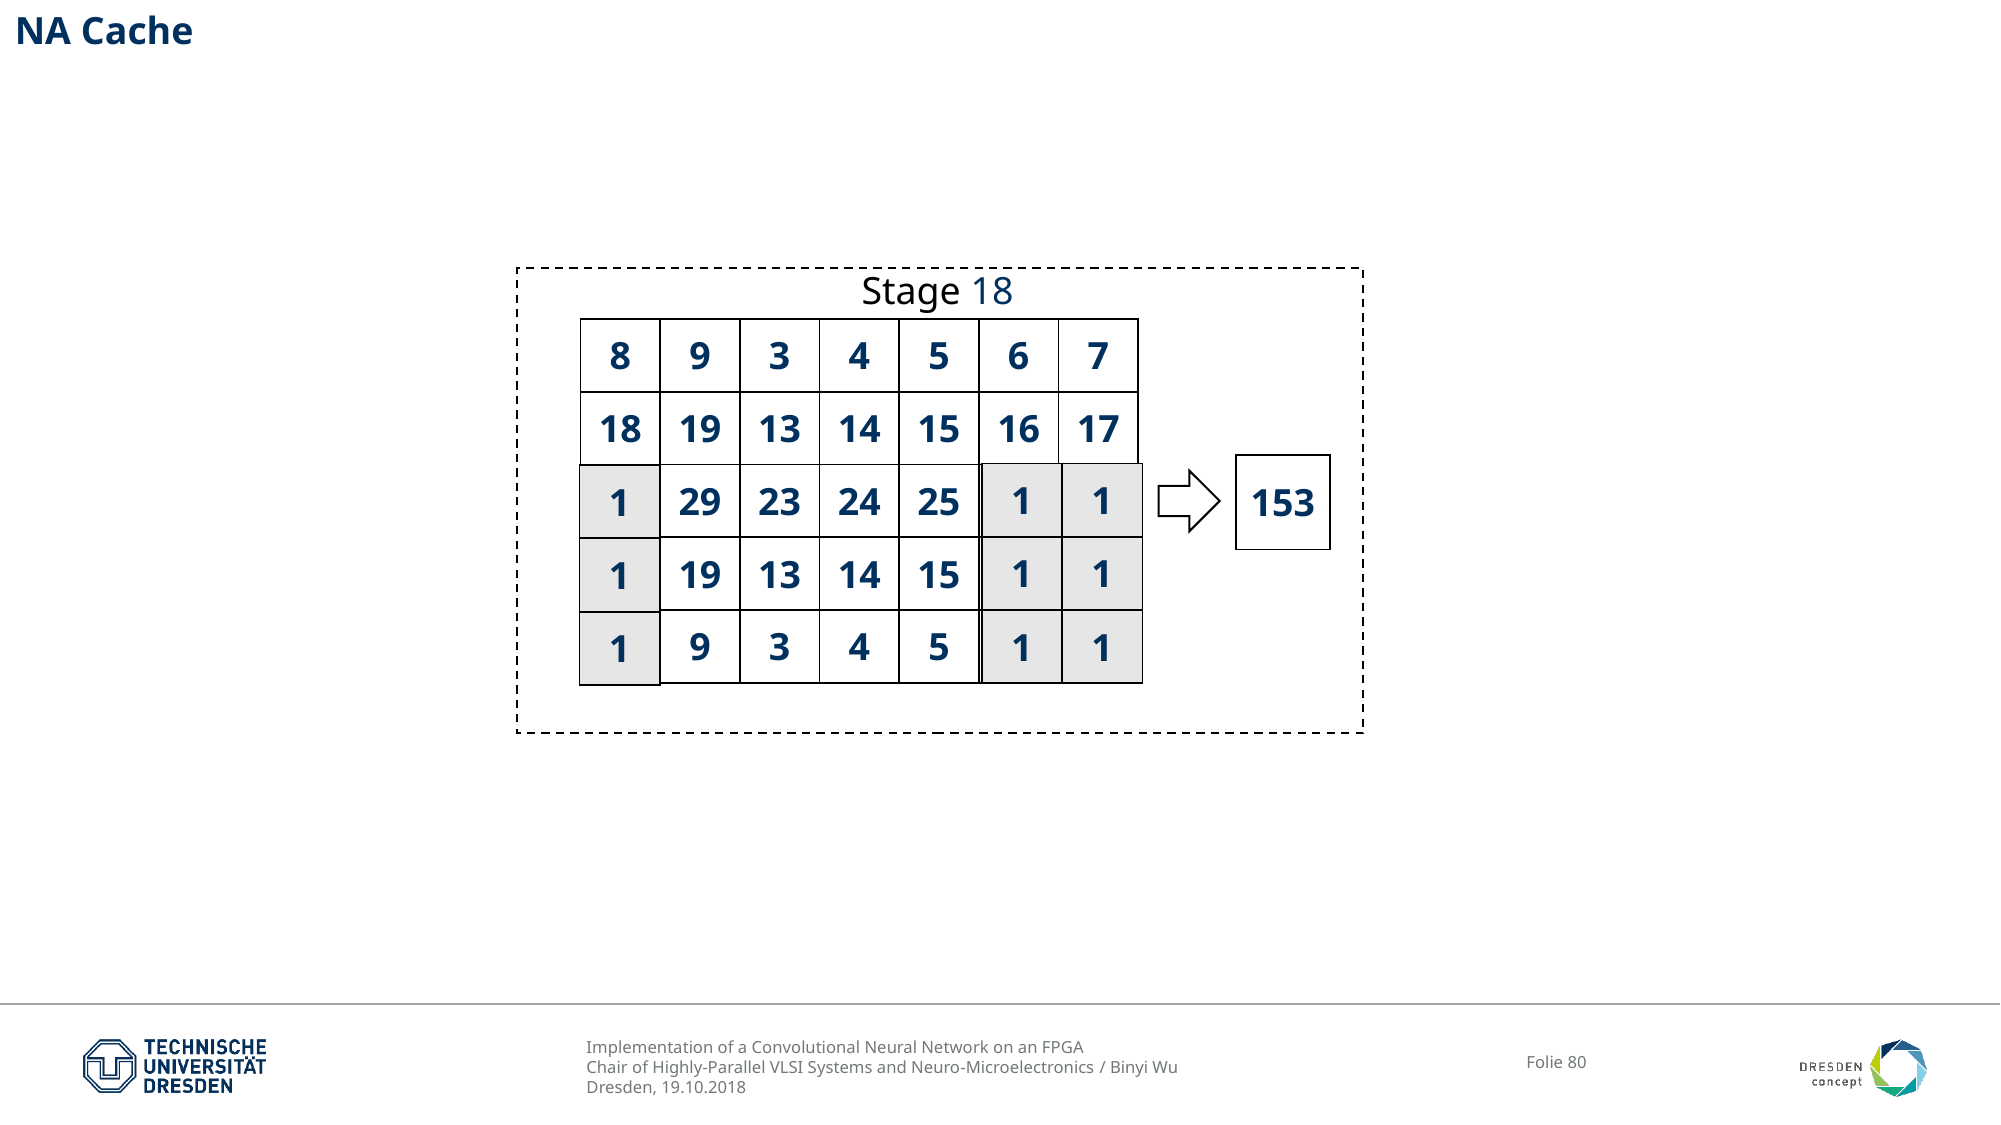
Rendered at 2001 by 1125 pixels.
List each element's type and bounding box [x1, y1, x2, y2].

table_cell [1063, 538, 1142, 609]
table_cell [580, 539, 659, 611]
table_cell [580, 613, 659, 684]
table_header [1237, 456, 1329, 549]
table_cell [983, 611, 1061, 682]
text_box [0, 0, 550, 60]
table_cell [983, 538, 1061, 609]
picture [83, 1039, 266, 1093]
picture [1800, 1039, 1927, 1097]
table_header [983, 464, 1061, 536]
text_box [517, 259, 1364, 734]
table_cell [1063, 611, 1142, 682]
table_header [580, 466, 659, 537]
table_header [1063, 464, 1142, 536]
